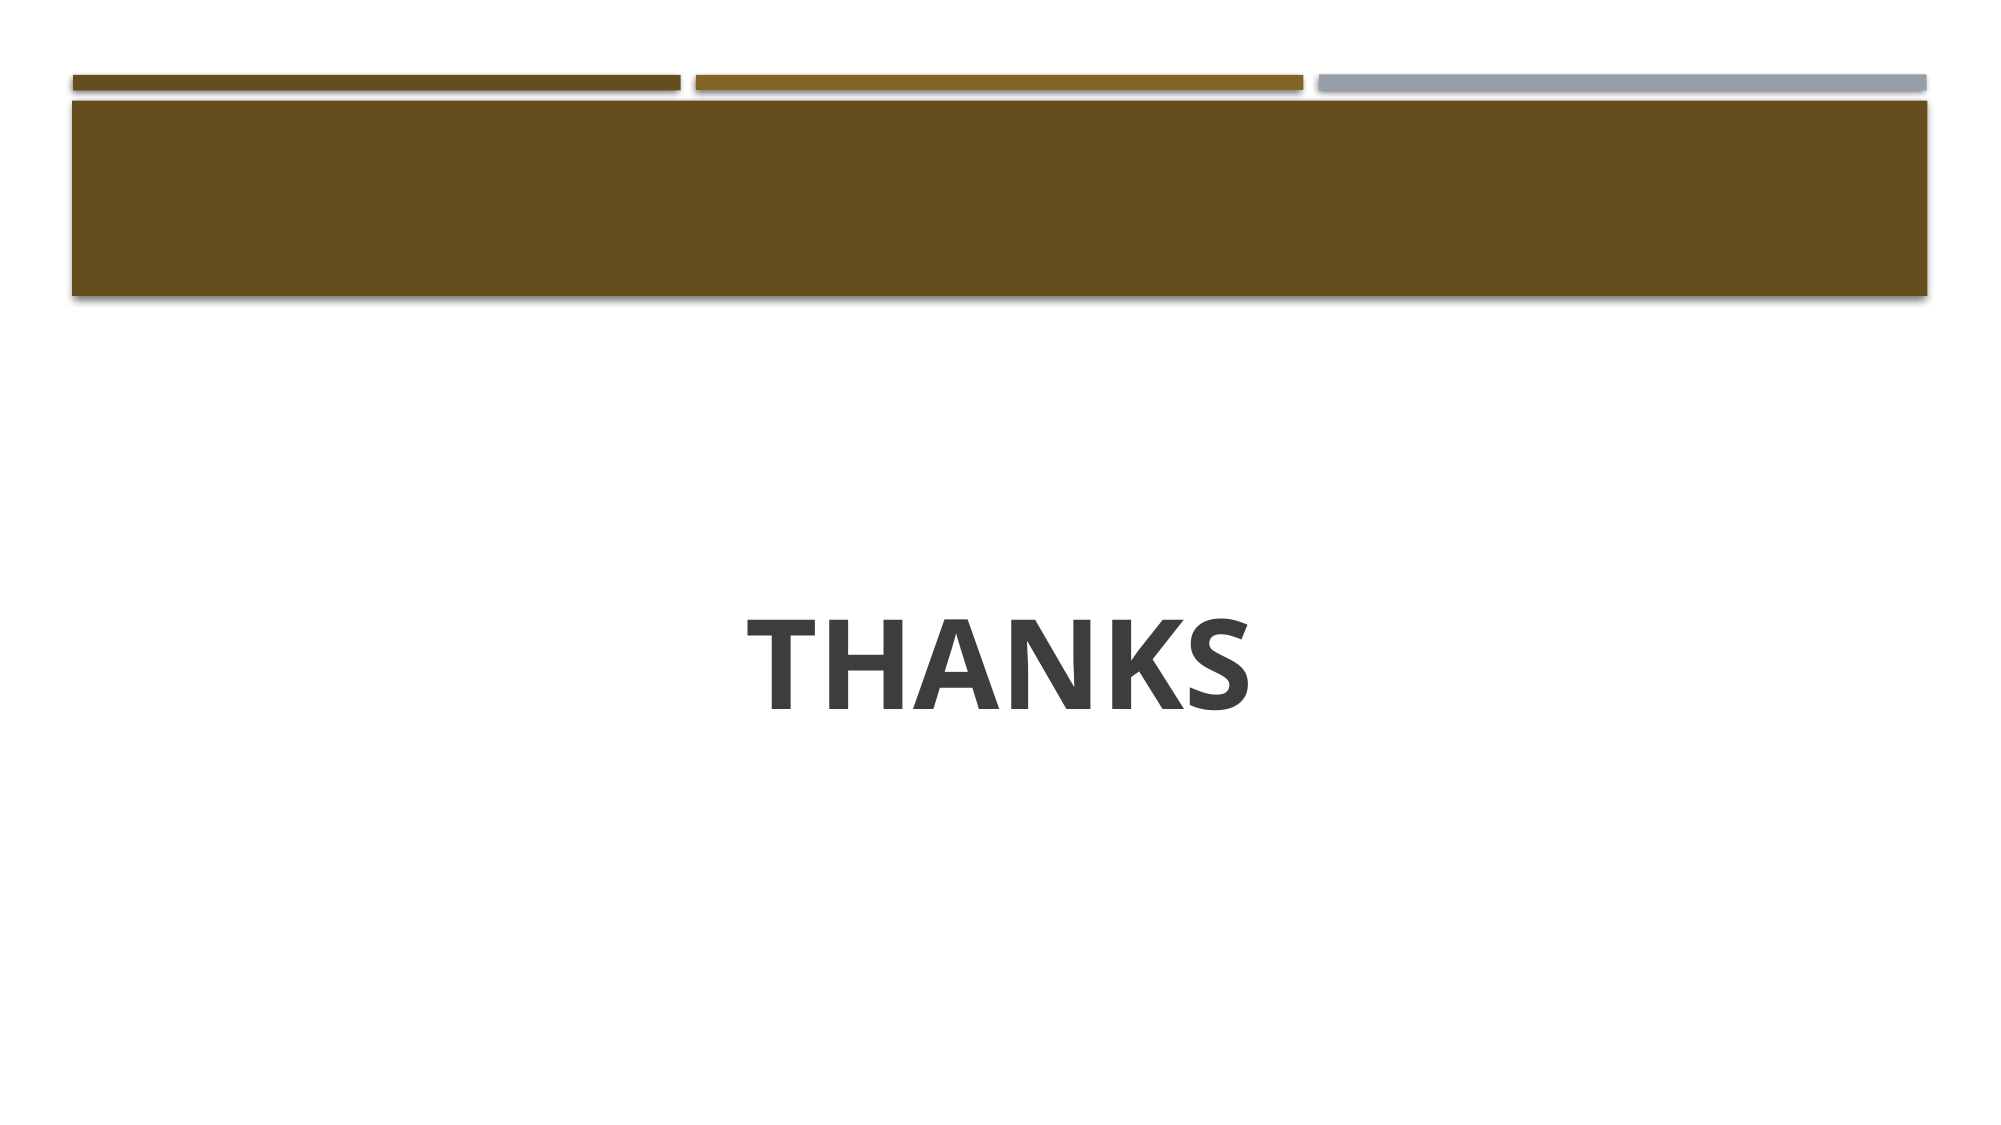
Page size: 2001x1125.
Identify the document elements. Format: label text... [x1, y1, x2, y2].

list THANKS [95, 357, 1905, 962]
